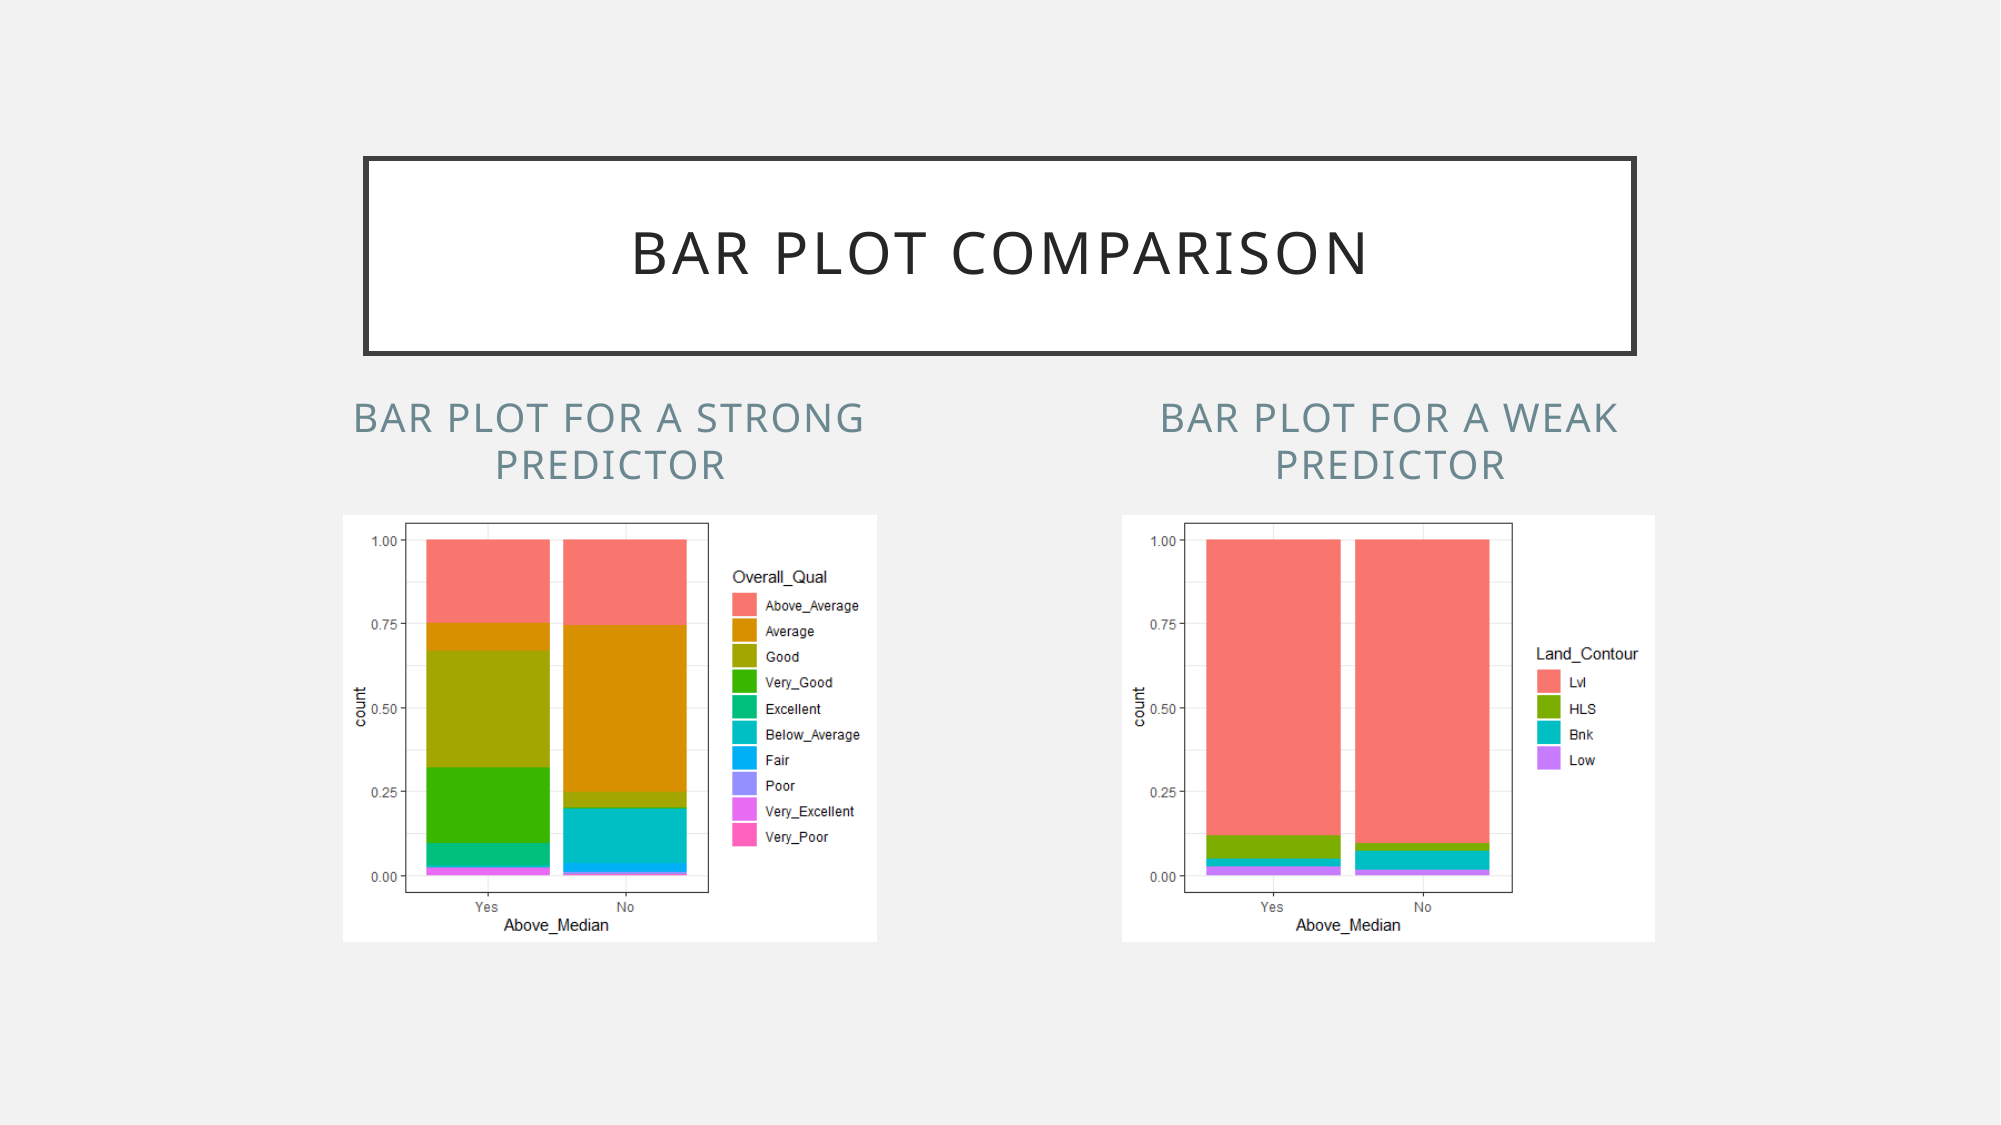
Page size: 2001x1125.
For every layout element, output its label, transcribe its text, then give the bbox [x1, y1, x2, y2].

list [343, 515, 877, 942]
title Bar plot Comparison [363, 156, 1637, 356]
list bar plot for a weak predictor [1039, 379, 1741, 495]
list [1122, 515, 1655, 942]
list bar plot for a strong predictor [259, 379, 961, 495]
